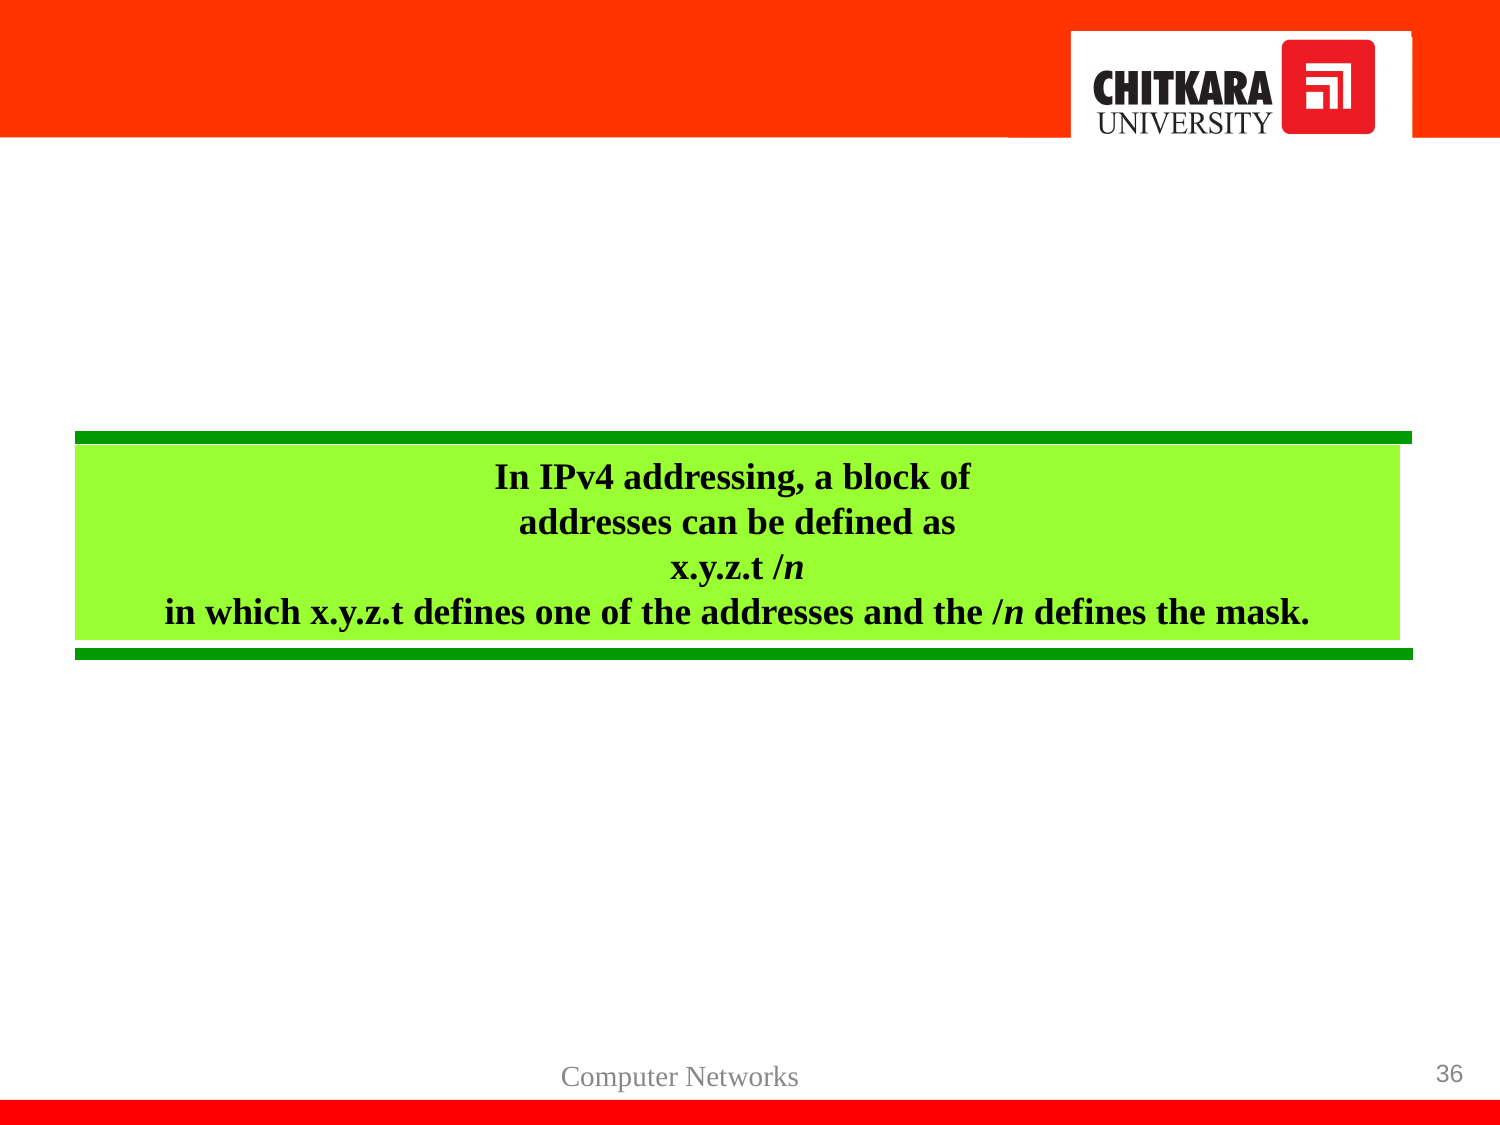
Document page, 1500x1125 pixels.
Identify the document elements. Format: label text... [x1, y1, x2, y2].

text_box In IPv4 addressing, a block of addresses can be defined as x.y.z.t /n in which x.y.z.t defines one of the addresses and the /n defines the mask. [75, 445, 1400, 641]
picture [1074, 37, 1390, 138]
text_box ‹#› [1028, 1042, 1479, 1103]
text_box Computer Networks [329, 1044, 1140, 1105]
